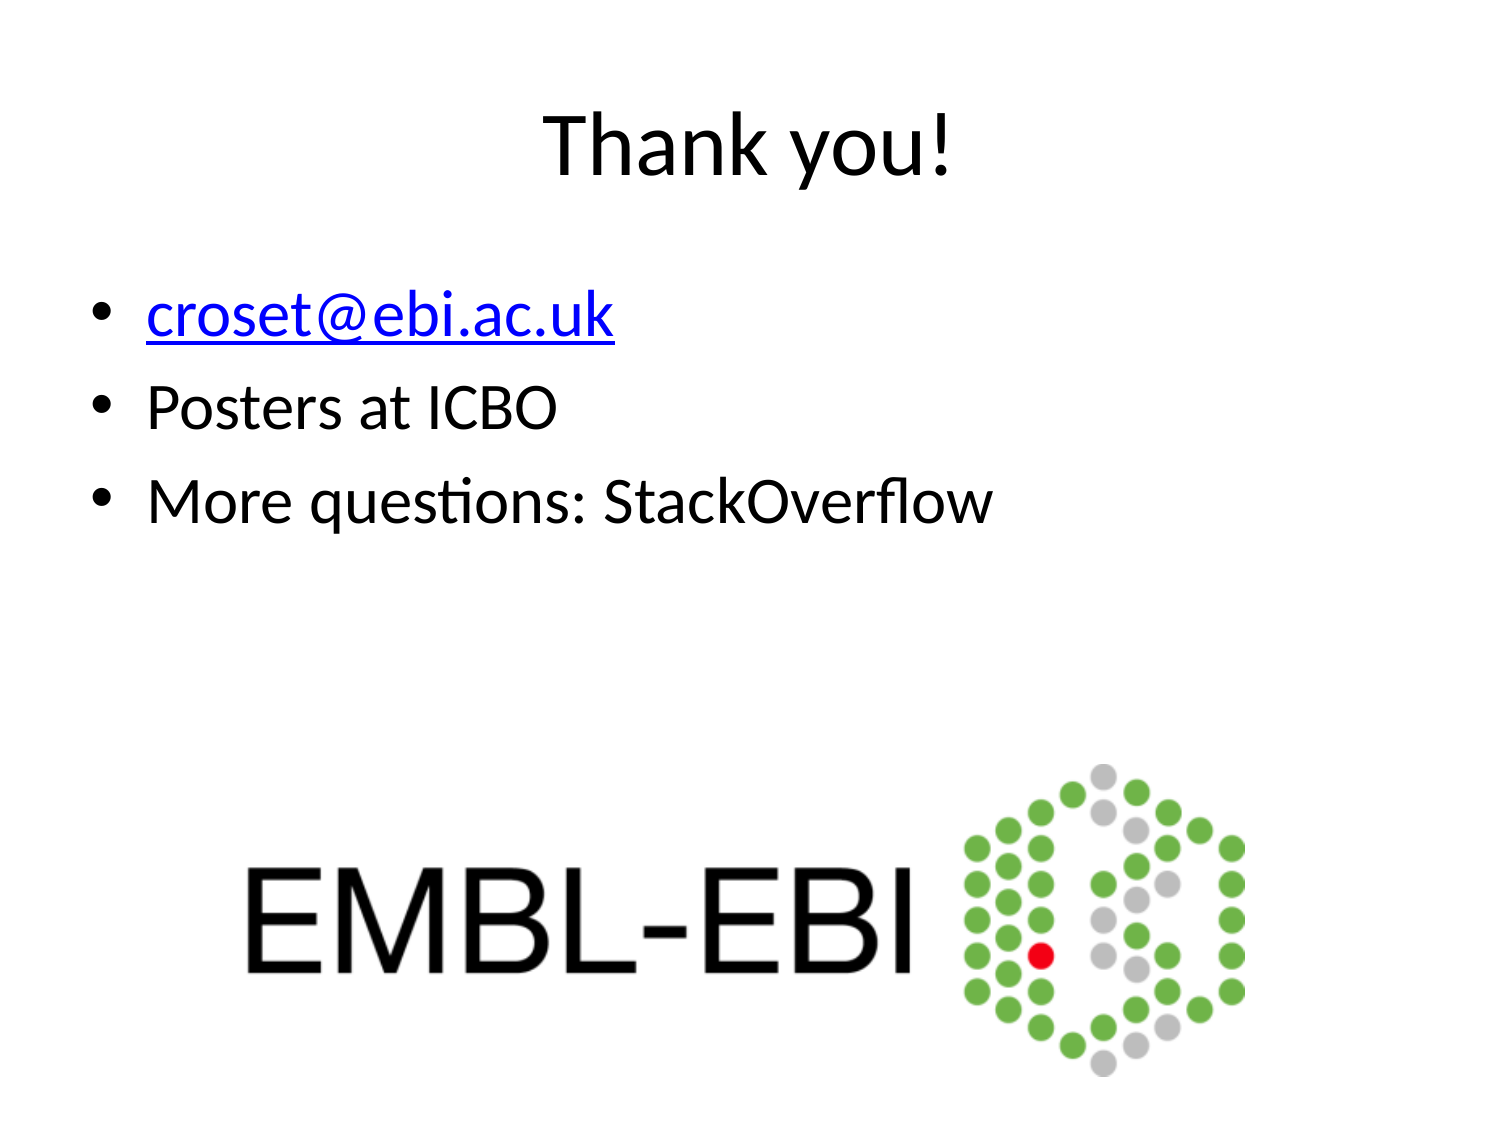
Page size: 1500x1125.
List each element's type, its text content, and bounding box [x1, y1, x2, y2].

title Thank you! [75, 45, 1425, 233]
list croset@ebi.ac.uk Posters at ICBO More questions: StackOverflow [75, 262, 1425, 1005]
picture [237, 764, 1246, 1078]
